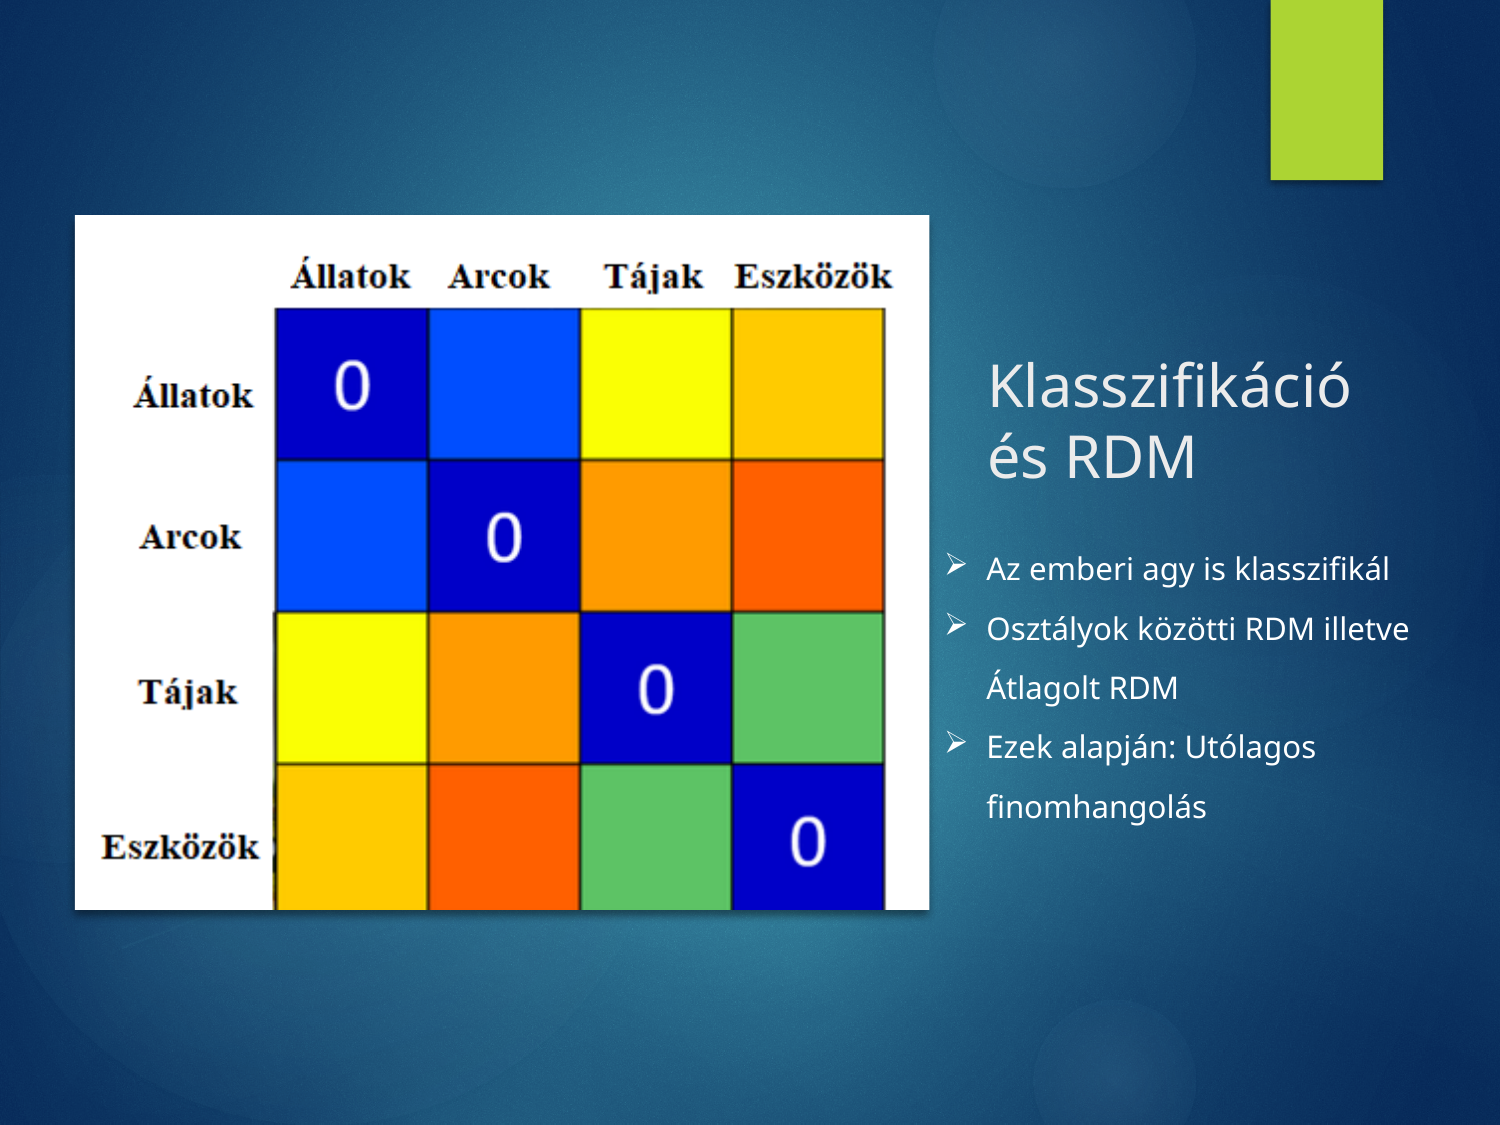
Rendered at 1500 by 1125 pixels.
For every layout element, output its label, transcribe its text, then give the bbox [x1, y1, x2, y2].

text_box Az emberi agy is klasszifikál Osztályok közötti RDM illetve Átlagolt RDM Ezek alapján: Utólagos finomhangolás [935, 520, 1500, 832]
picture [74, 215, 930, 910]
title Klasszifikáció és RDM [975, 329, 1387, 497]
